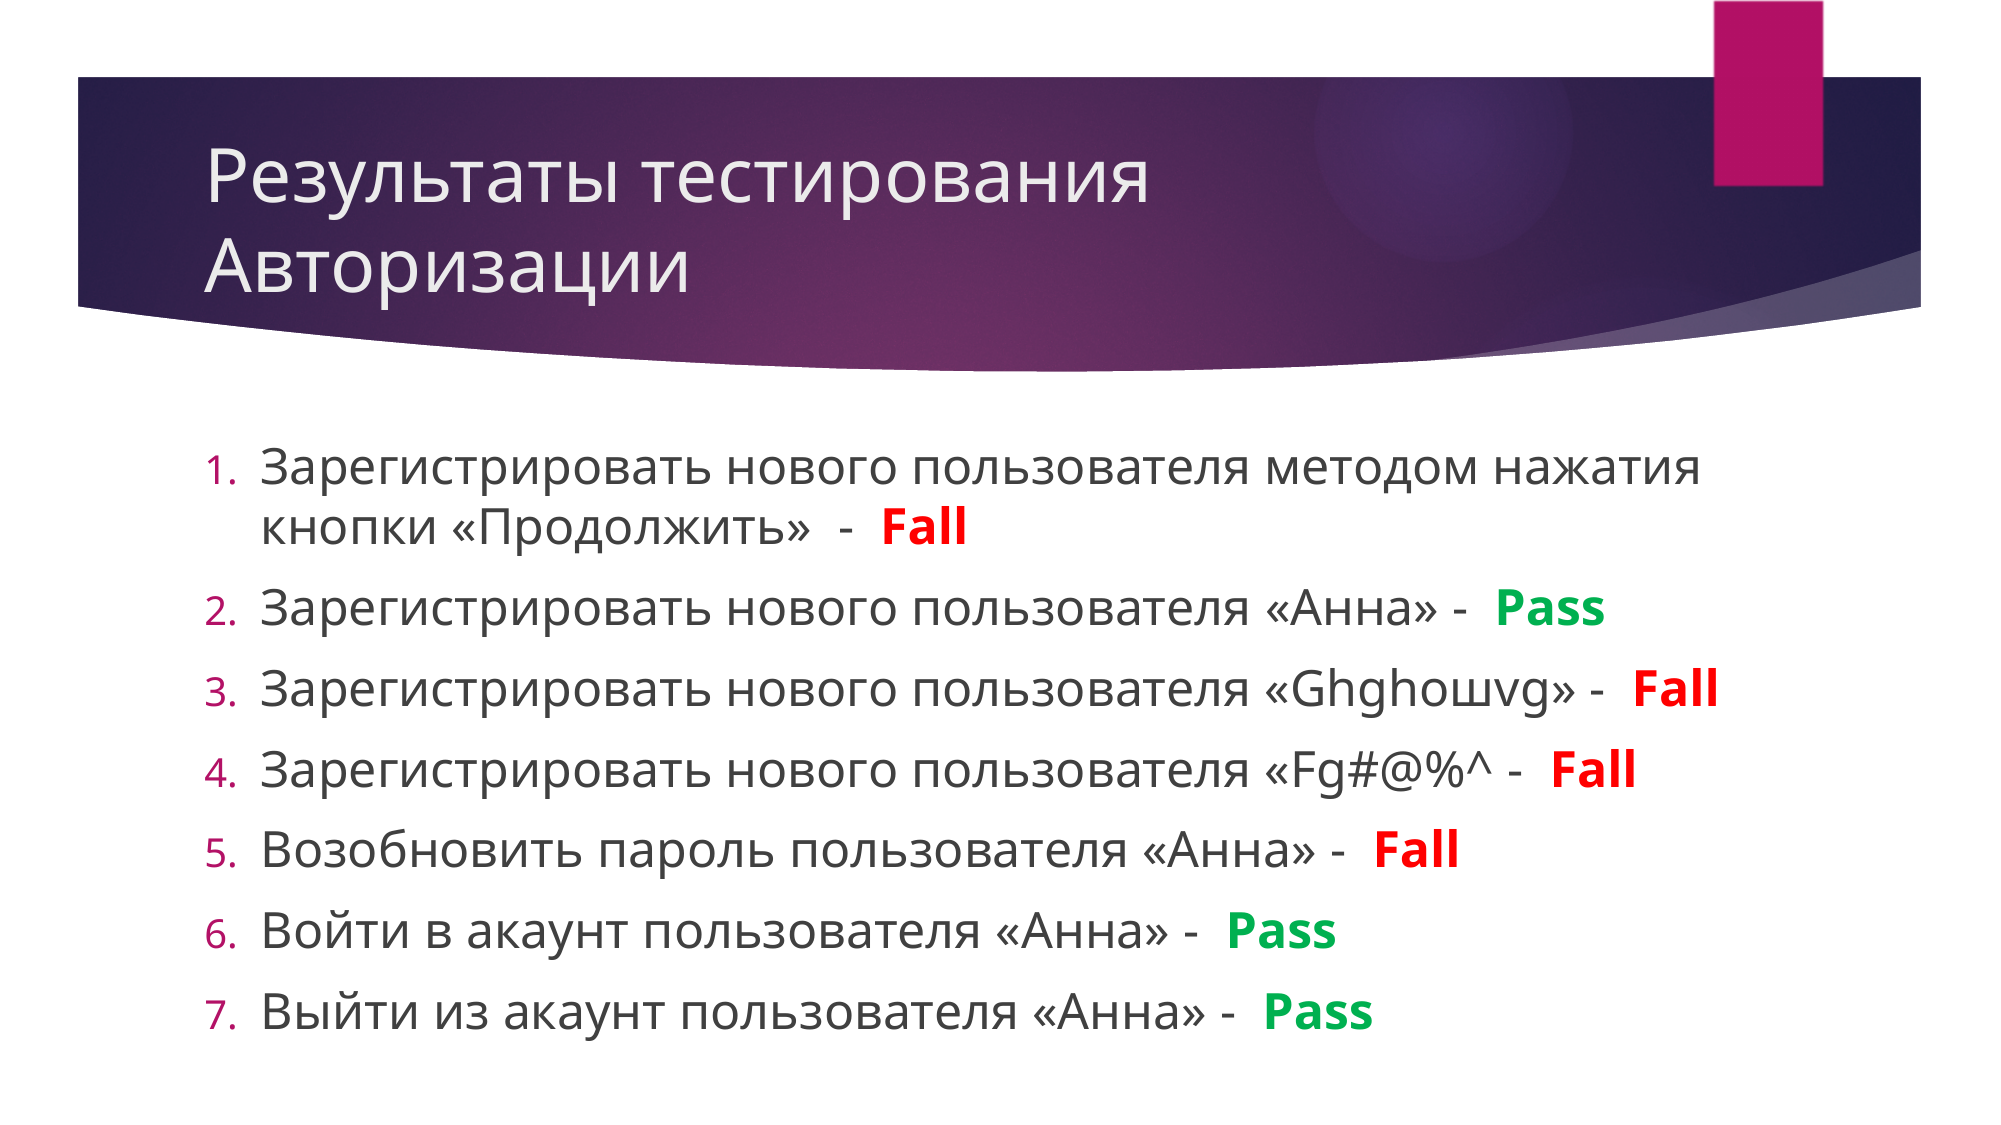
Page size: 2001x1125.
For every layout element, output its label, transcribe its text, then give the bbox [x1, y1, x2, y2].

list Зарегистрировать нового пользователя методом нажатия кнопки «Продолжить» - Fall Зарегистрировать нового пользователя «Анна» - Pass Зарегистрировать нового пользователя «Ghghошvg» - Fall Зарегистрировать нового пользователя «Fg#@%^ - Fall Возобновить пароль пользователя «Анна» - Fall Войти в акаунт пользователя «Анна» - Pass Выйти из акаунт пользователя «Анна» - Pass [189, 427, 1769, 1103]
title Результаты тестирования Авторизации [189, 159, 1627, 276]
